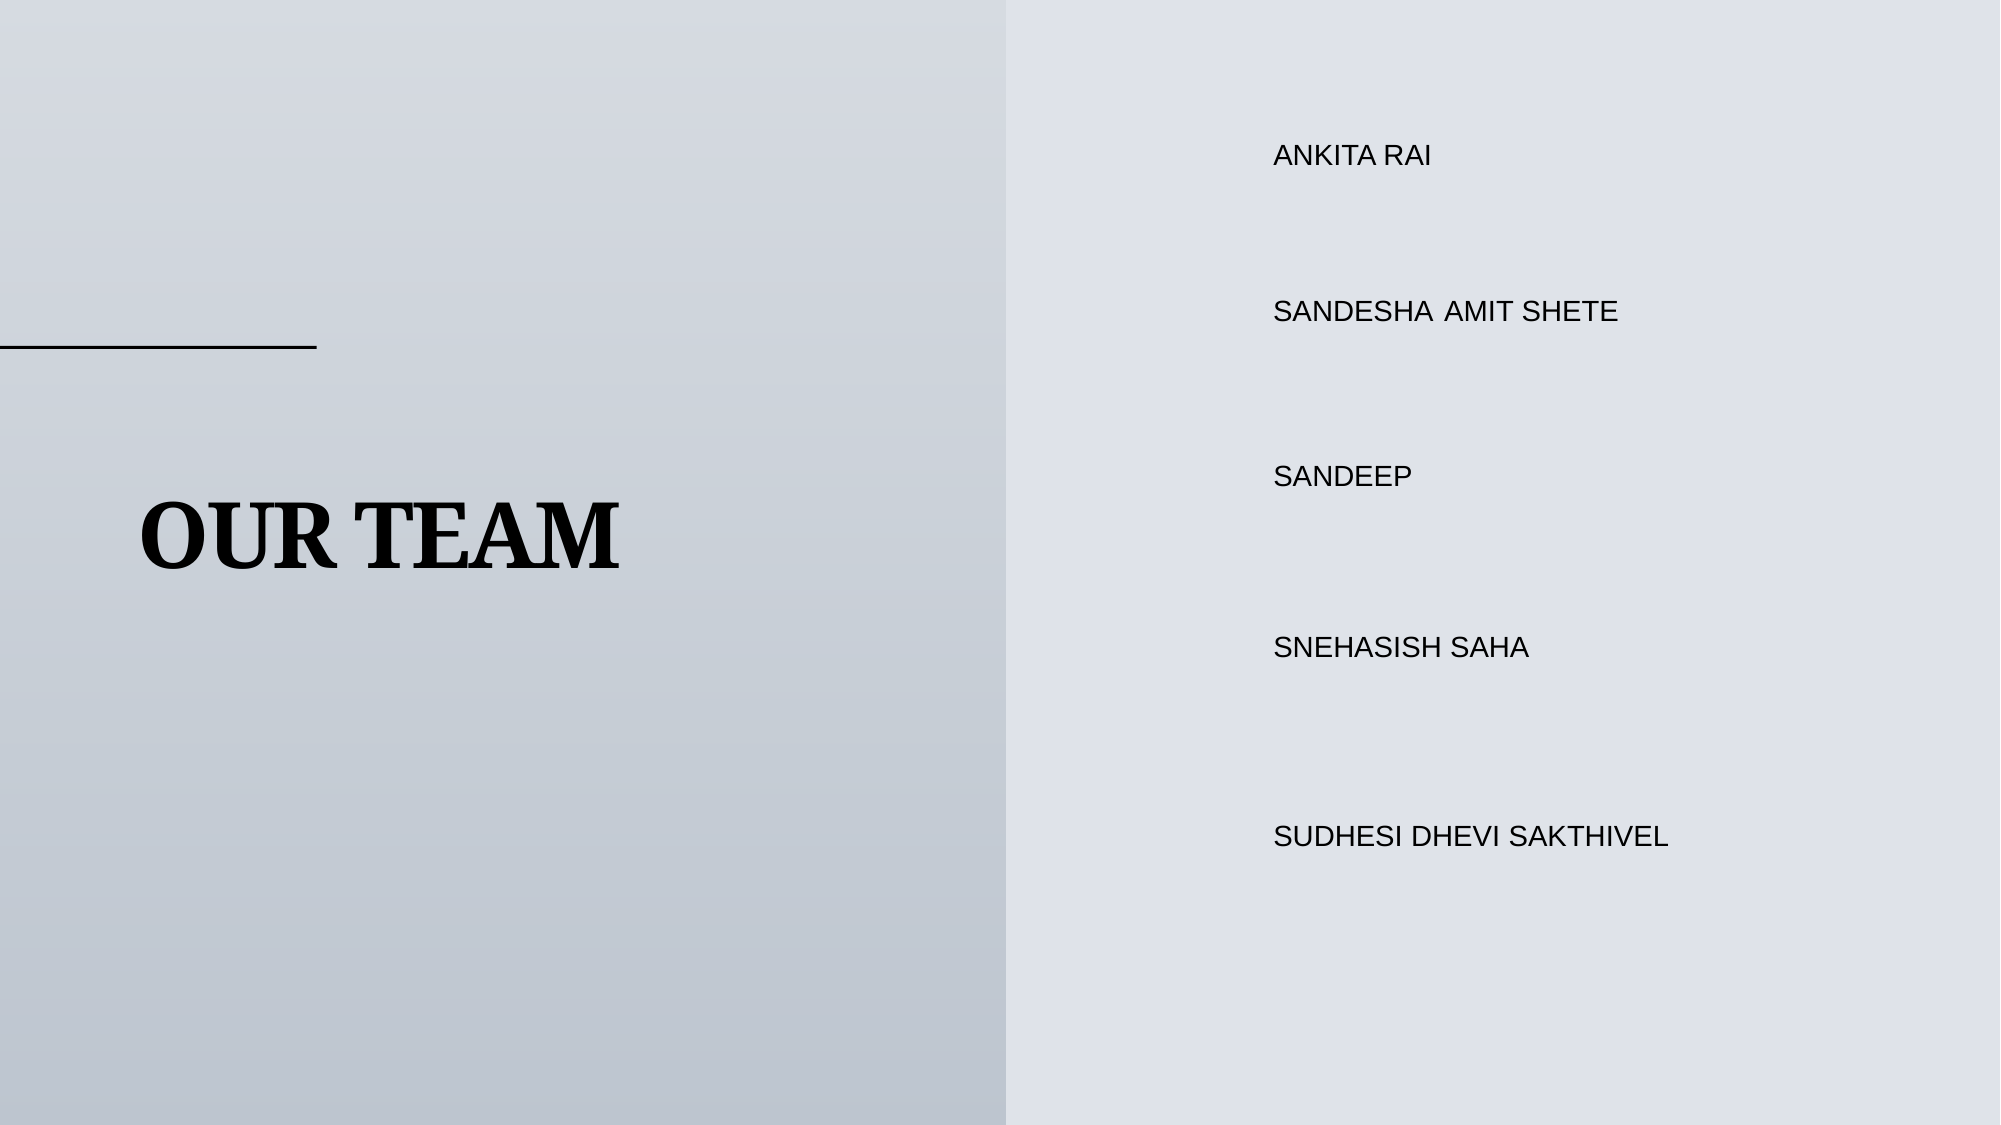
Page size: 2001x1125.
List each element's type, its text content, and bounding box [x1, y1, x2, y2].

text_box SANDESHA AMIT SHETE [1258, 276, 1911, 337]
list SANDEEP [1258, 417, 1911, 538]
list SNEHASISH SAHA [1258, 587, 1911, 708]
title OUR TEAM [137, 366, 796, 596]
list SUDHESI DHEVI SAKTHIVEL [1258, 777, 1911, 898]
list ANKITA RAI [1258, 95, 1911, 216]
